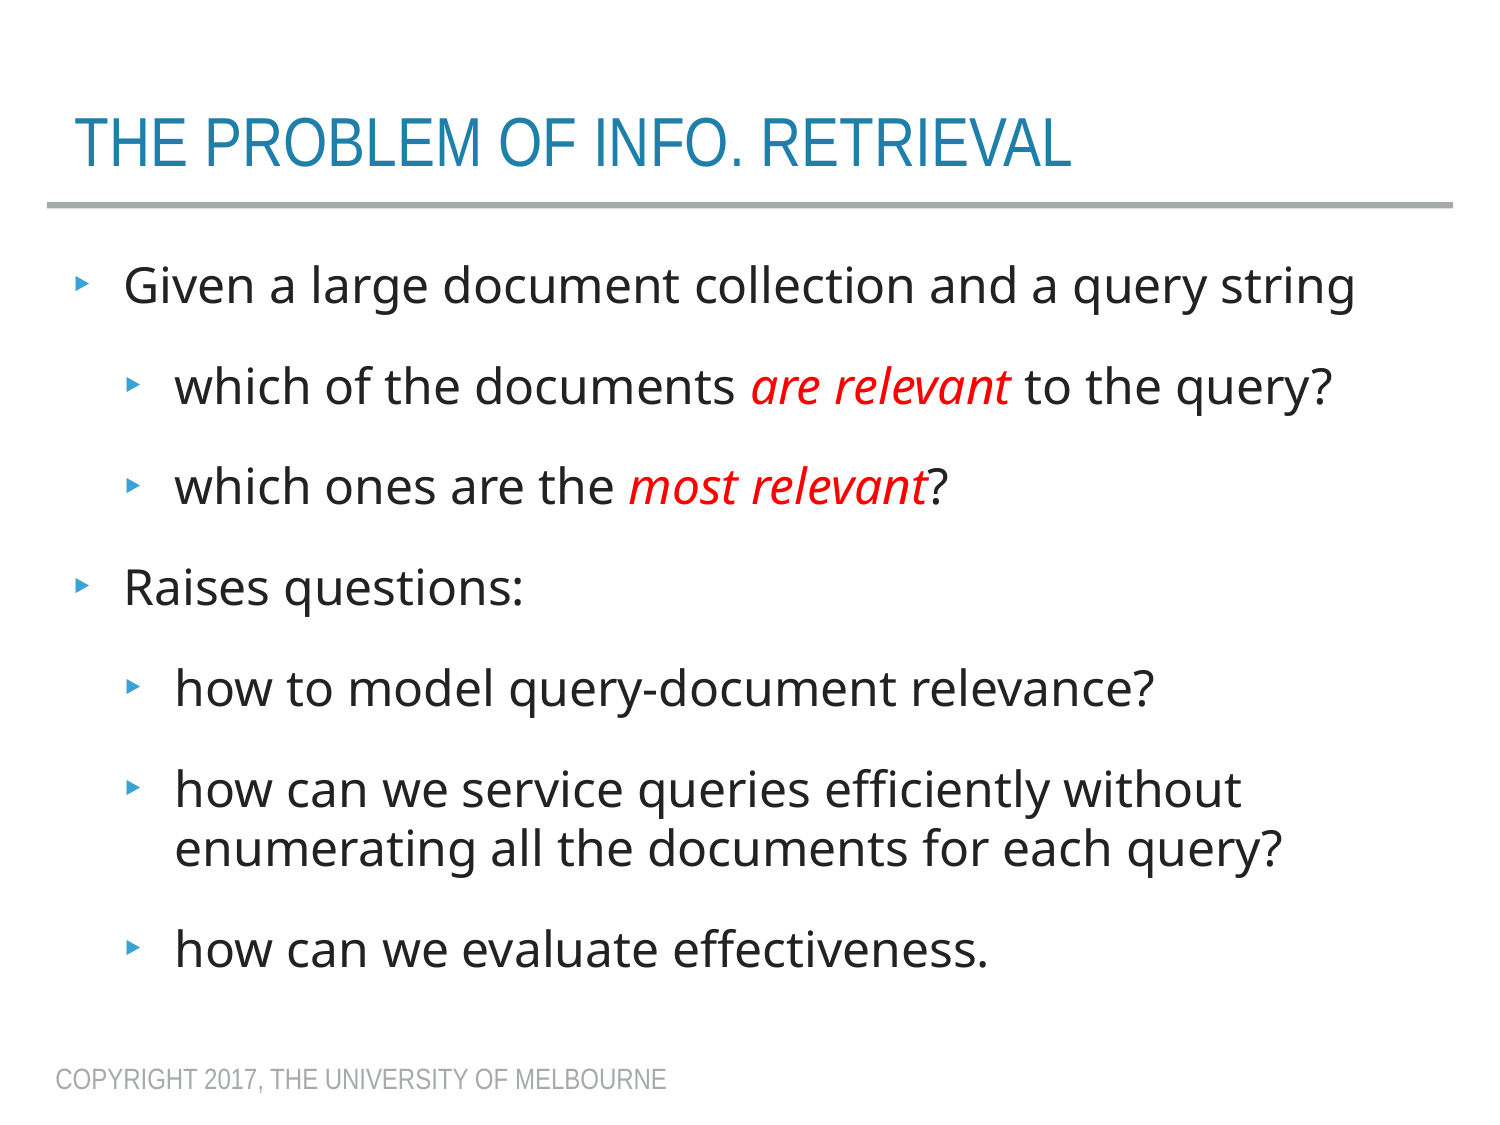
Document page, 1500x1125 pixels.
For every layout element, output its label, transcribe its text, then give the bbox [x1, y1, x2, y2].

list Given a large document collection and a query string which of the documents are relevant to the query? which ones are the most relevant? Raises questions: how to model query-document relevance? how can we service queries efficiently without enumerating all the documents for each query? how can we evaluate effectiveness. [63, 245, 1471, 1037]
title The problem of Info. retrieval [65, 104, 1474, 190]
